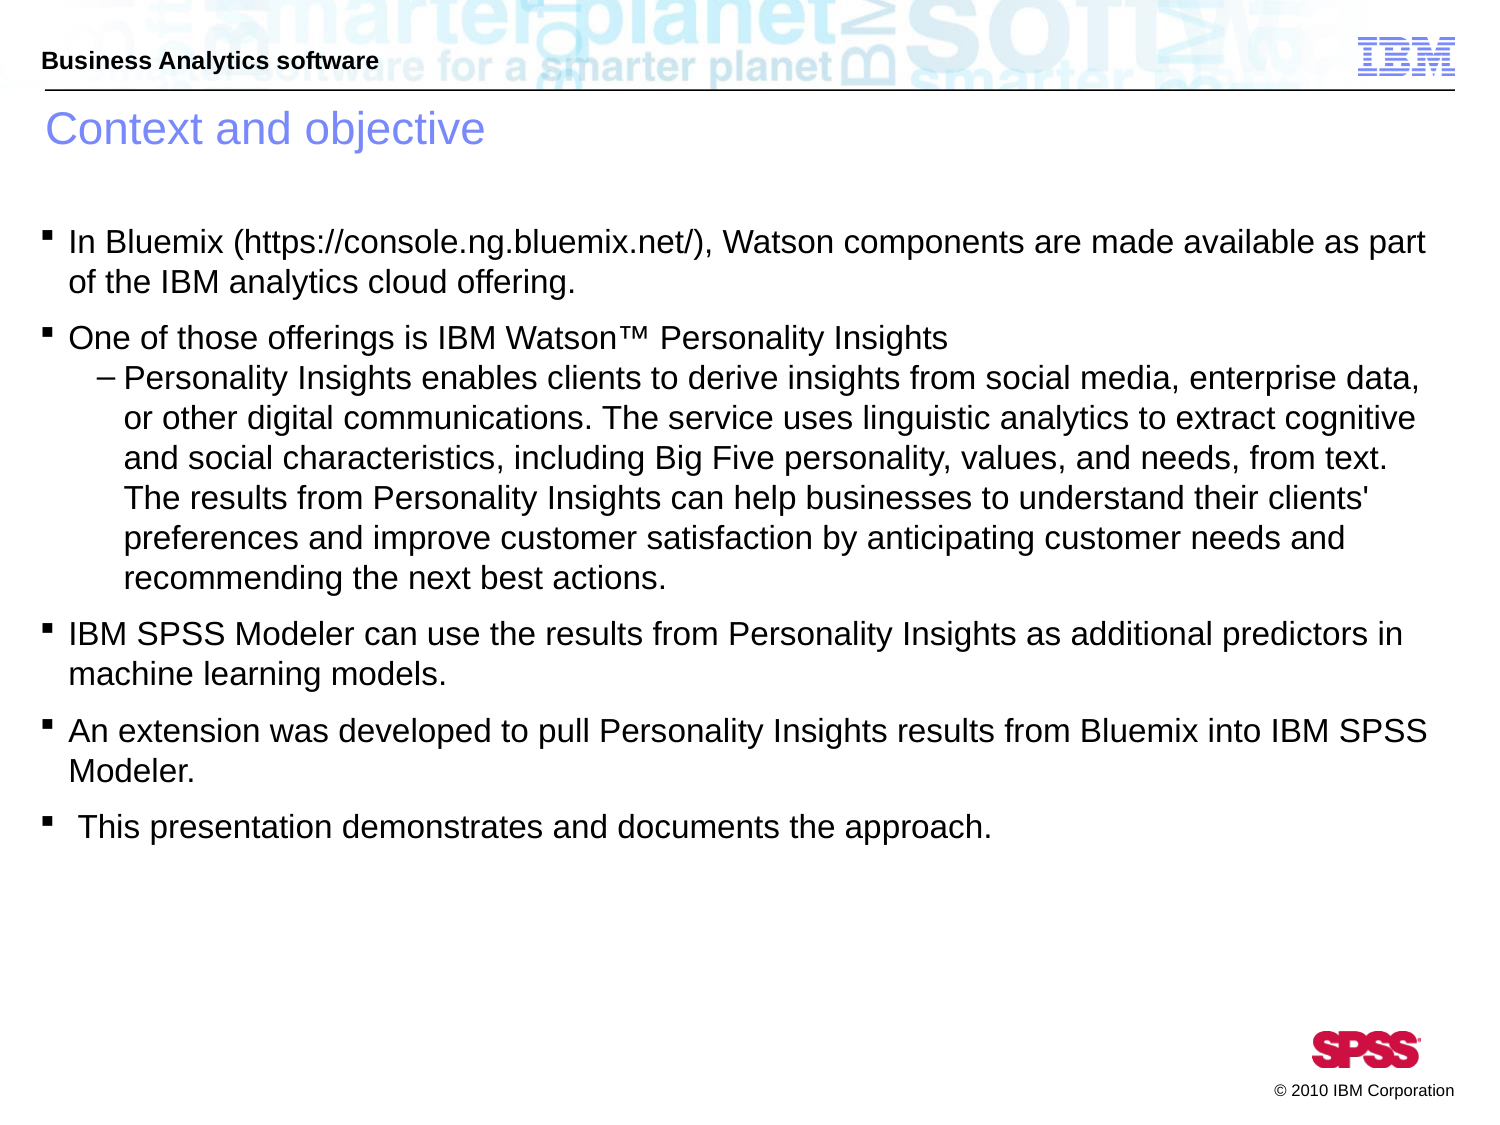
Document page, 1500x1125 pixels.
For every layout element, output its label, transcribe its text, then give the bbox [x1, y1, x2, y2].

title Context and objective [29, 97, 1455, 203]
picture [1312, 1031, 1421, 1068]
picture [0, 0, 1500, 90]
list In Bluemix (https://console.ng.bluemix.net/), Watson components are made available as part of the IBM analytics cloud offering. One of those offerings is IBM Watson™ Personality Insights Personality Insights enables clients to derive insights from social media, enterprise data, or other digital communications. The service uses linguistic analytics to extract cognitive and social characteristics, including Big Five personality, values, and needs, from text. The results from Personality Insights can help businesses to understand their clients' preferences and improve customer satisfaction by anticipating customer needs and recommending the next best actions. IBM SPSS Modeler can use the results from Personality Insights as additional predictors in machine learning models. An extension was developed to pull Personality Insights results from Bluemix into IBM SPSS Modeler. This presentation demonstrates and documents the approach. [24, 212, 1450, 918]
